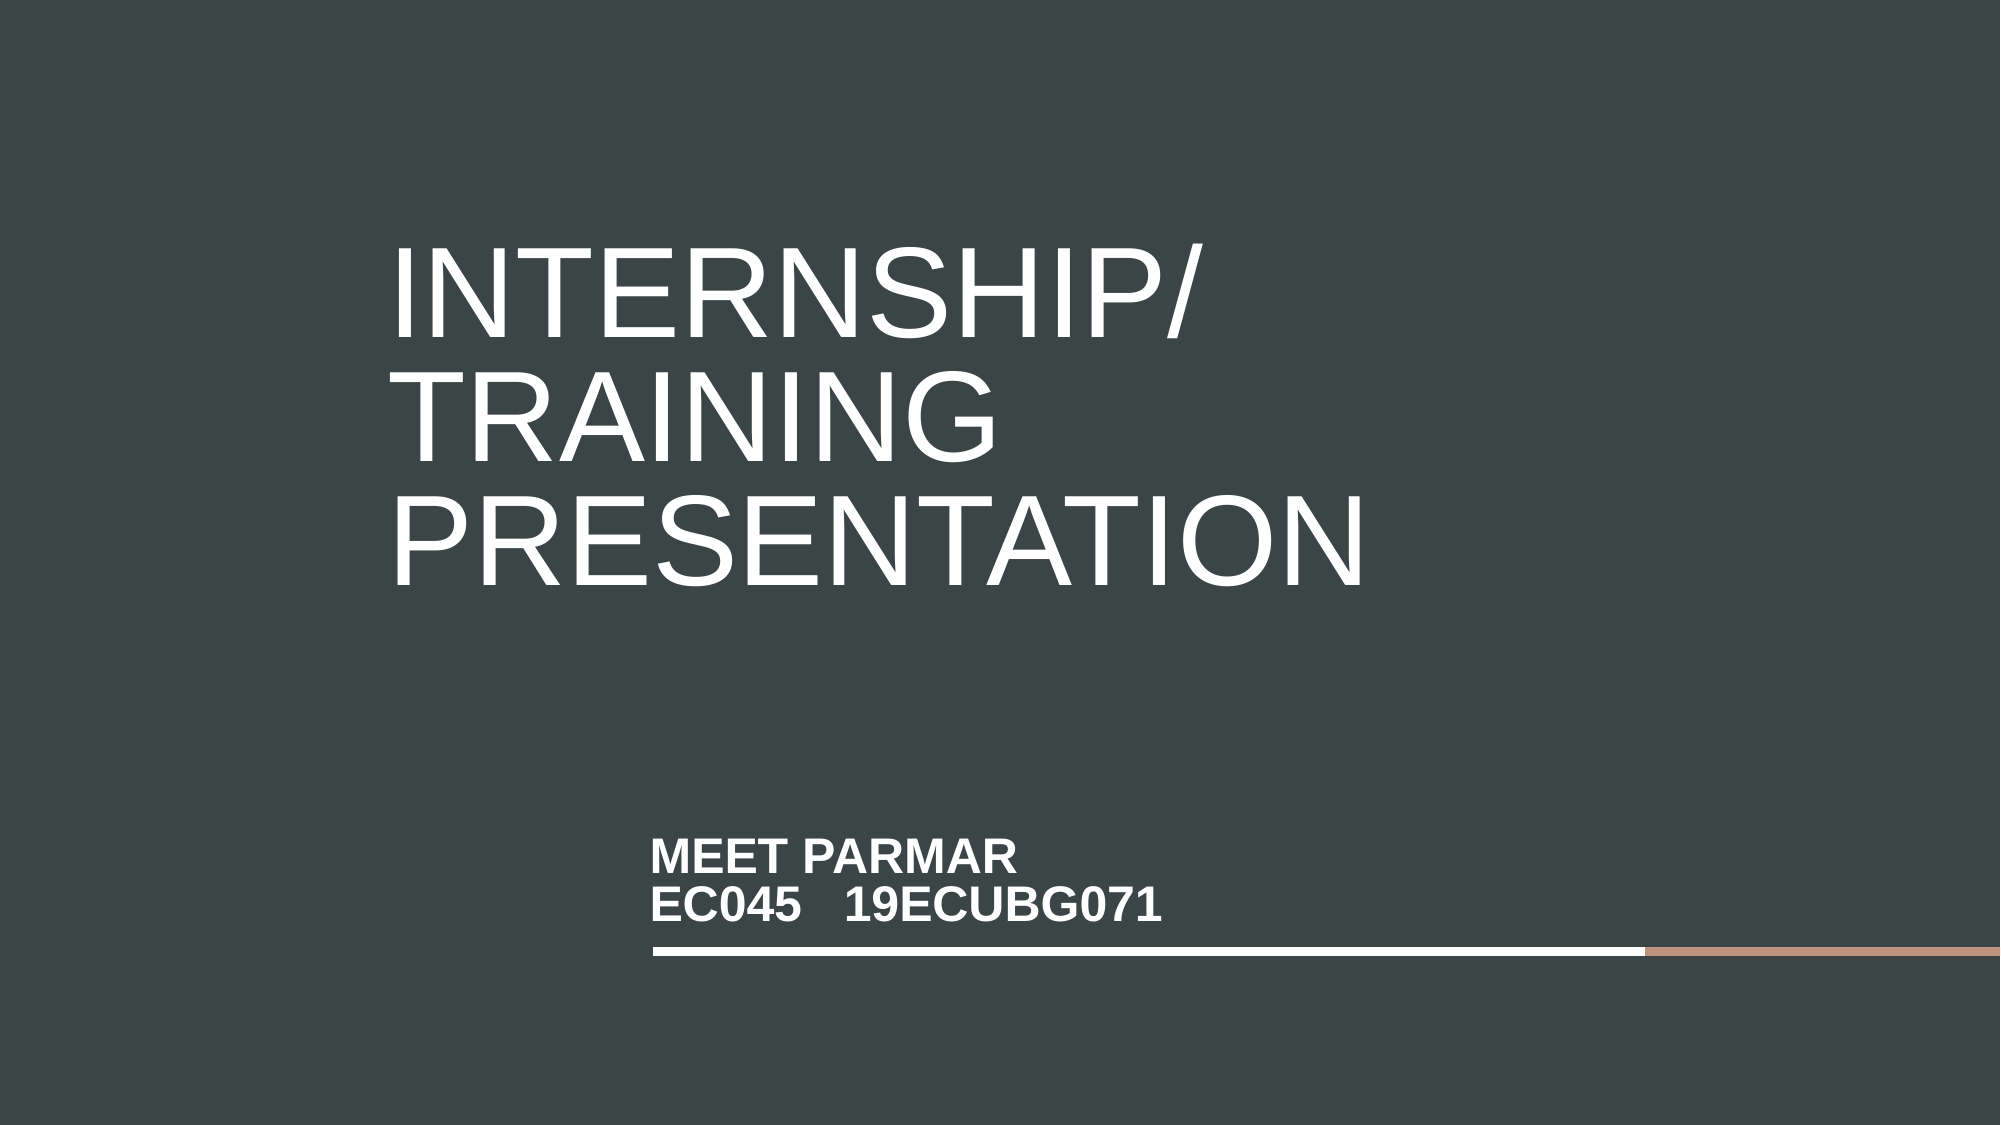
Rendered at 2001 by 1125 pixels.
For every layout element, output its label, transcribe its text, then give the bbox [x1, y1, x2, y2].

title INTERNSHIP/ Training presentation [371, 231, 1454, 623]
subtitle MEET PARMAR EC045 19ECUBG071 [634, 828, 1535, 891]
